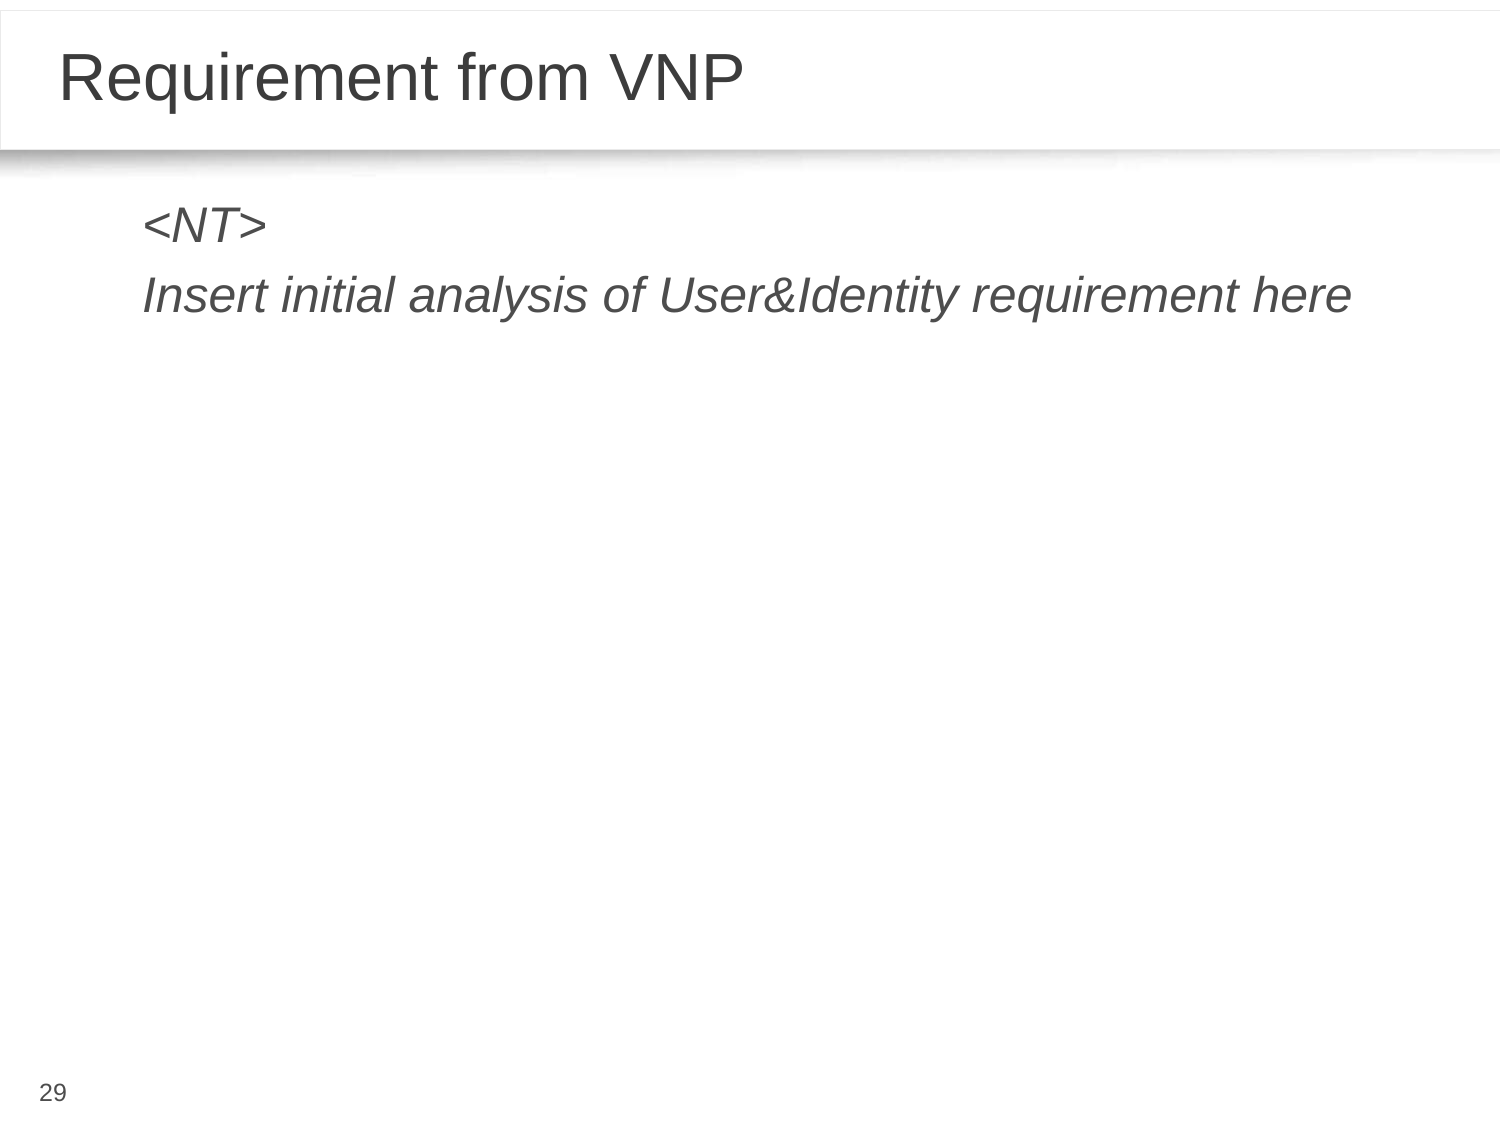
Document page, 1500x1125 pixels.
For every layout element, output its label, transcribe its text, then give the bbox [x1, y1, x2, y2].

list <NT> Insert initial analysis of User&Identity requirement here [127, 185, 1378, 1033]
picture [0, 150, 1500, 217]
title Requirement from VNP [0, 10, 1500, 150]
slide_number 29 [0, 1078, 133, 1125]
